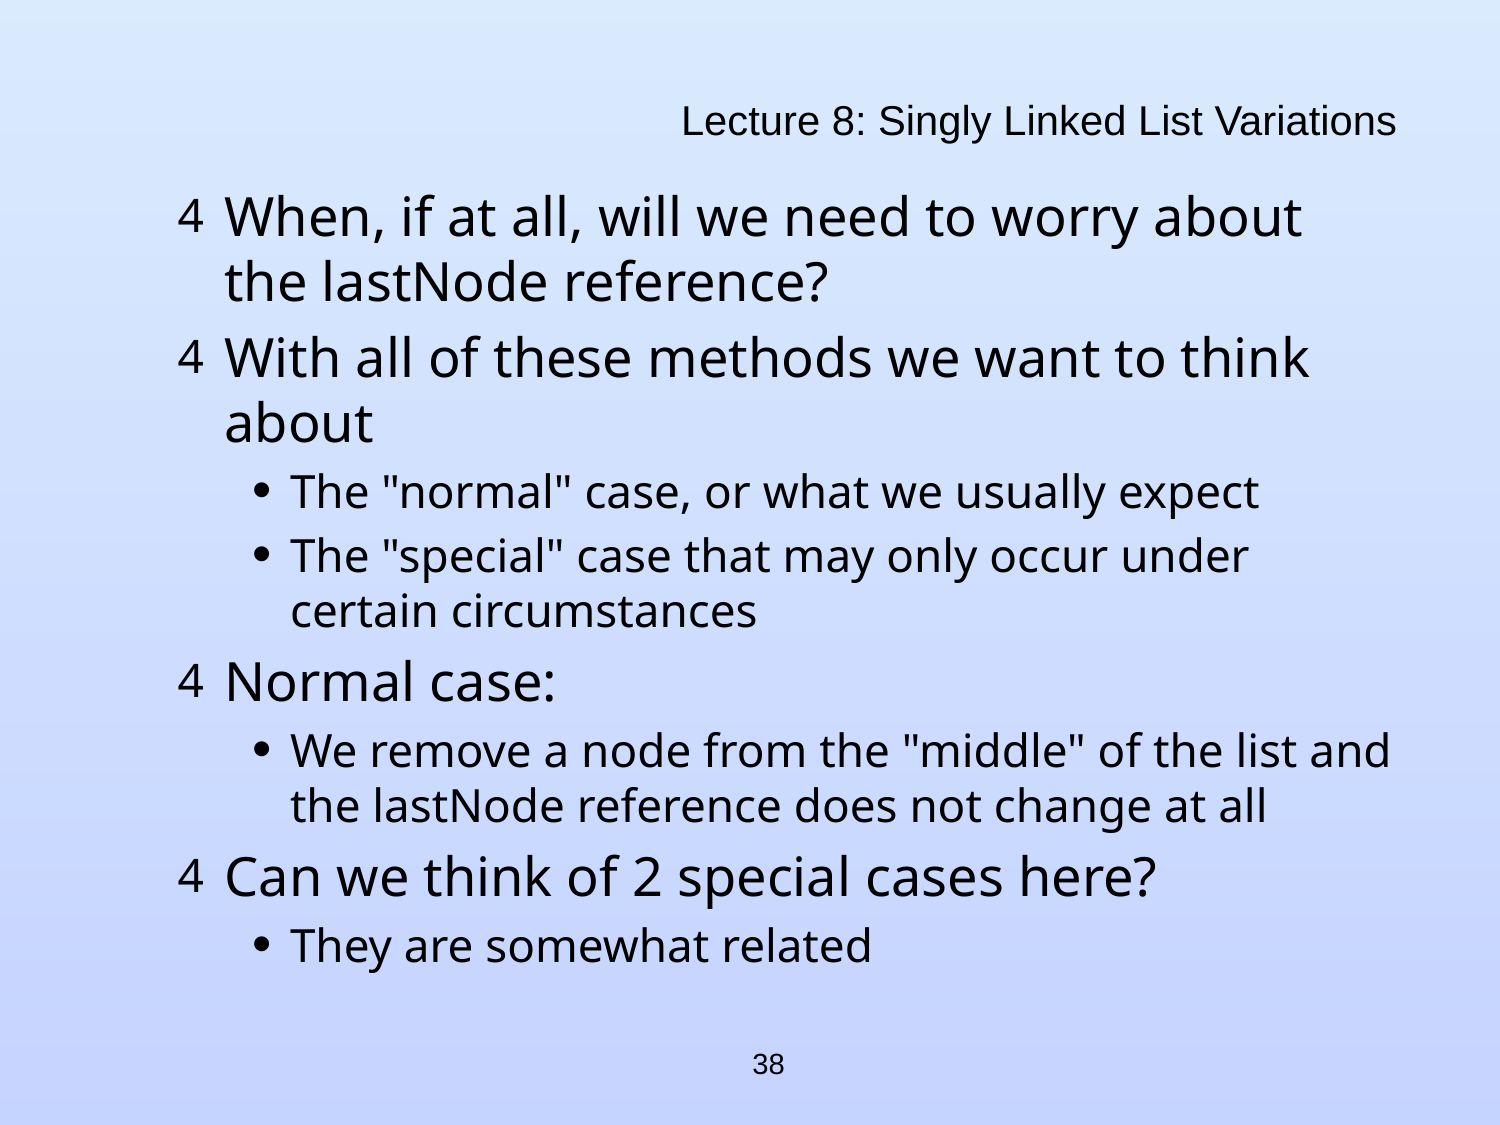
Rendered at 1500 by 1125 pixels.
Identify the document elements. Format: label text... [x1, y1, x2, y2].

title Lecture 8: Singly Linked List Variations [87, 99, 1413, 150]
slide_number 38 [612, 1024, 926, 1101]
list When, if at all, will we need to worry about the lastNode reference? With all of these methods we want to think about The "normal" case, or what we usually expect The "special" case that may only occur under certain circumstances Normal case: We remove a node from the "middle" of the list and the lastNode reference does not change at all Can we think of 2 special cases here? They are somewhat related [87, 174, 1413, 1000]
